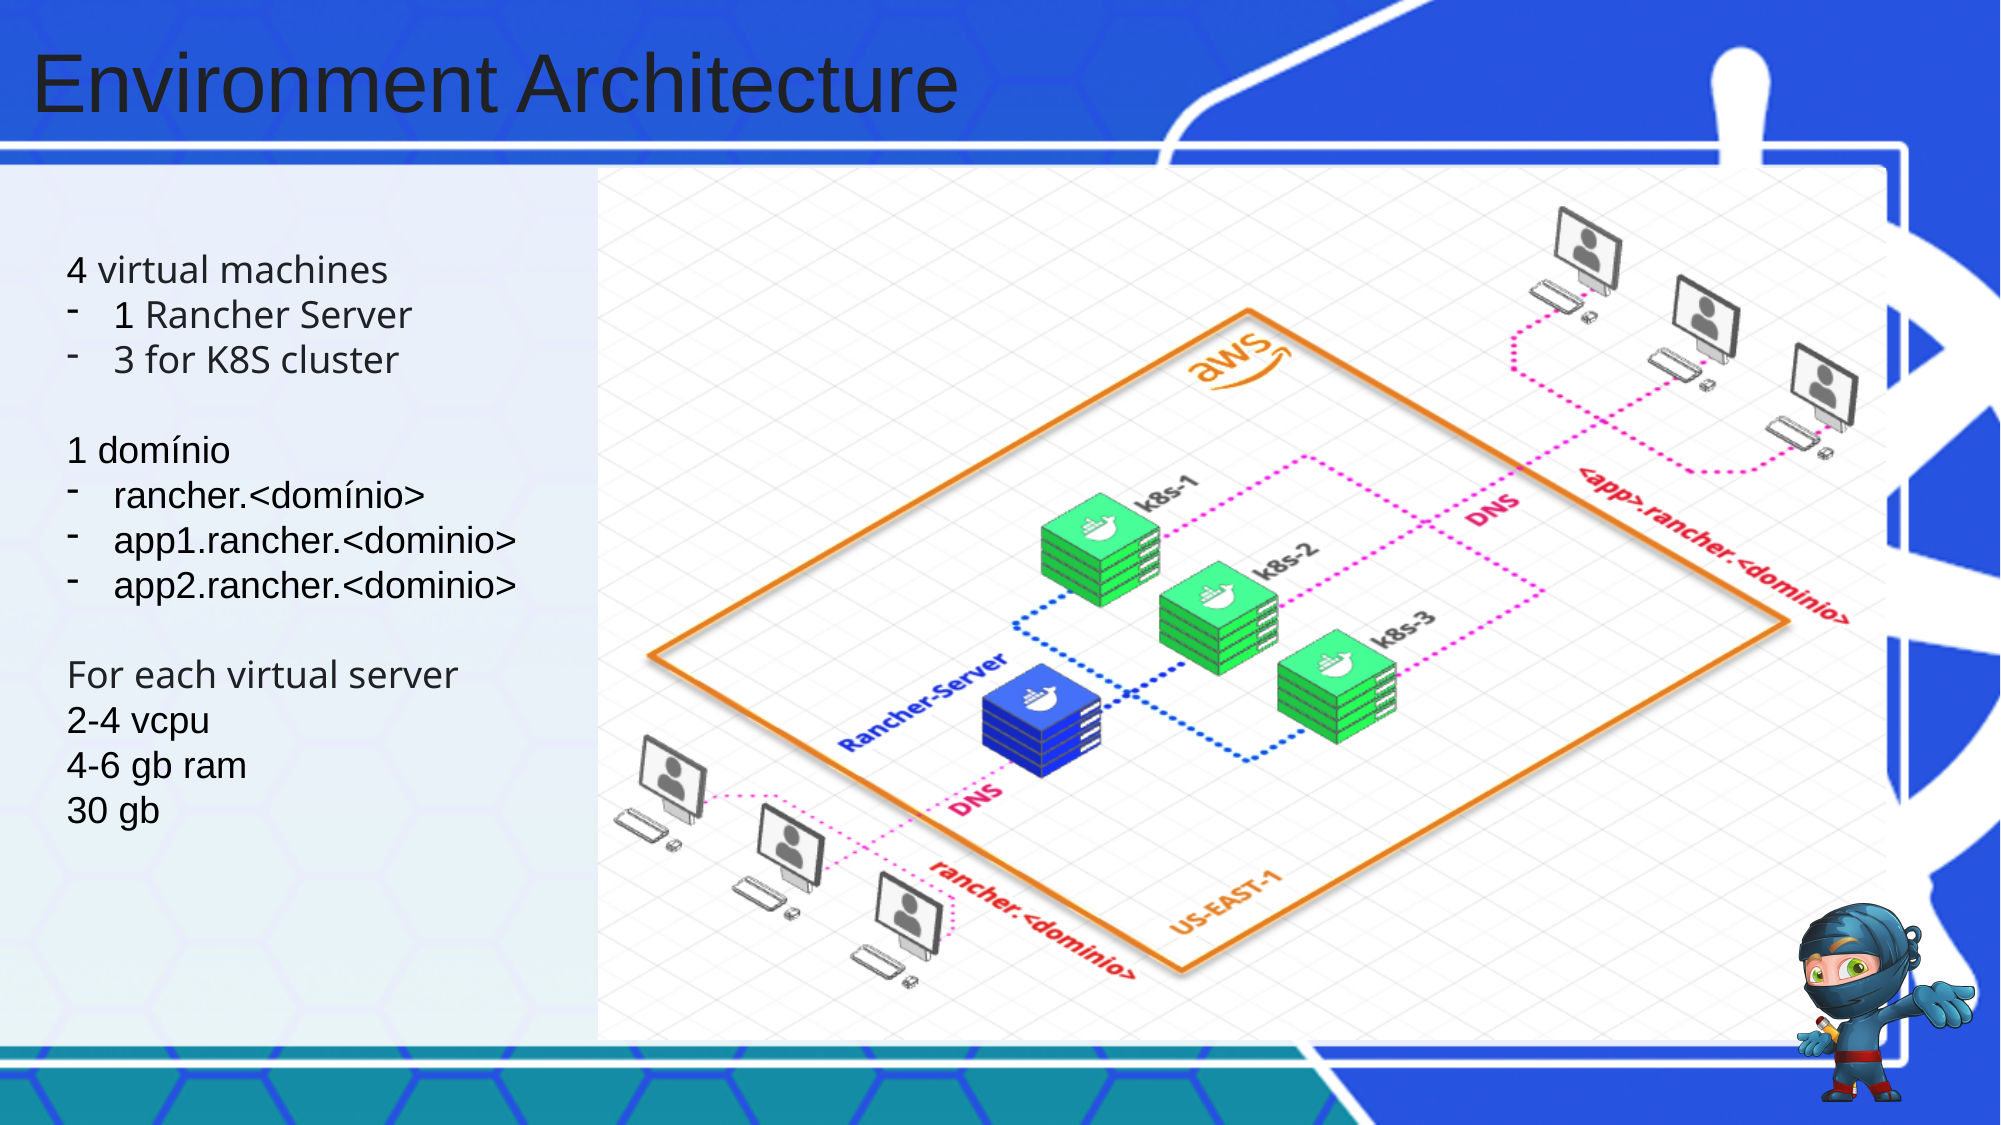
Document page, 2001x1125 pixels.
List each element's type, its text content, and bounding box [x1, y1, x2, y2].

picture [0, 0, 2001, 1125]
text_box 4 virtual machines 1 Rancher Server 3 for K8S cluster 1 domínio rancher.<domínio> app1.rancher.<dominio> app2.rancher.<dominio> For each virtual server 2-4 vcpu 4-6 gb ram 30 gb [51, 239, 568, 884]
text_box Environment Architecture [16, 0, 1019, 137]
